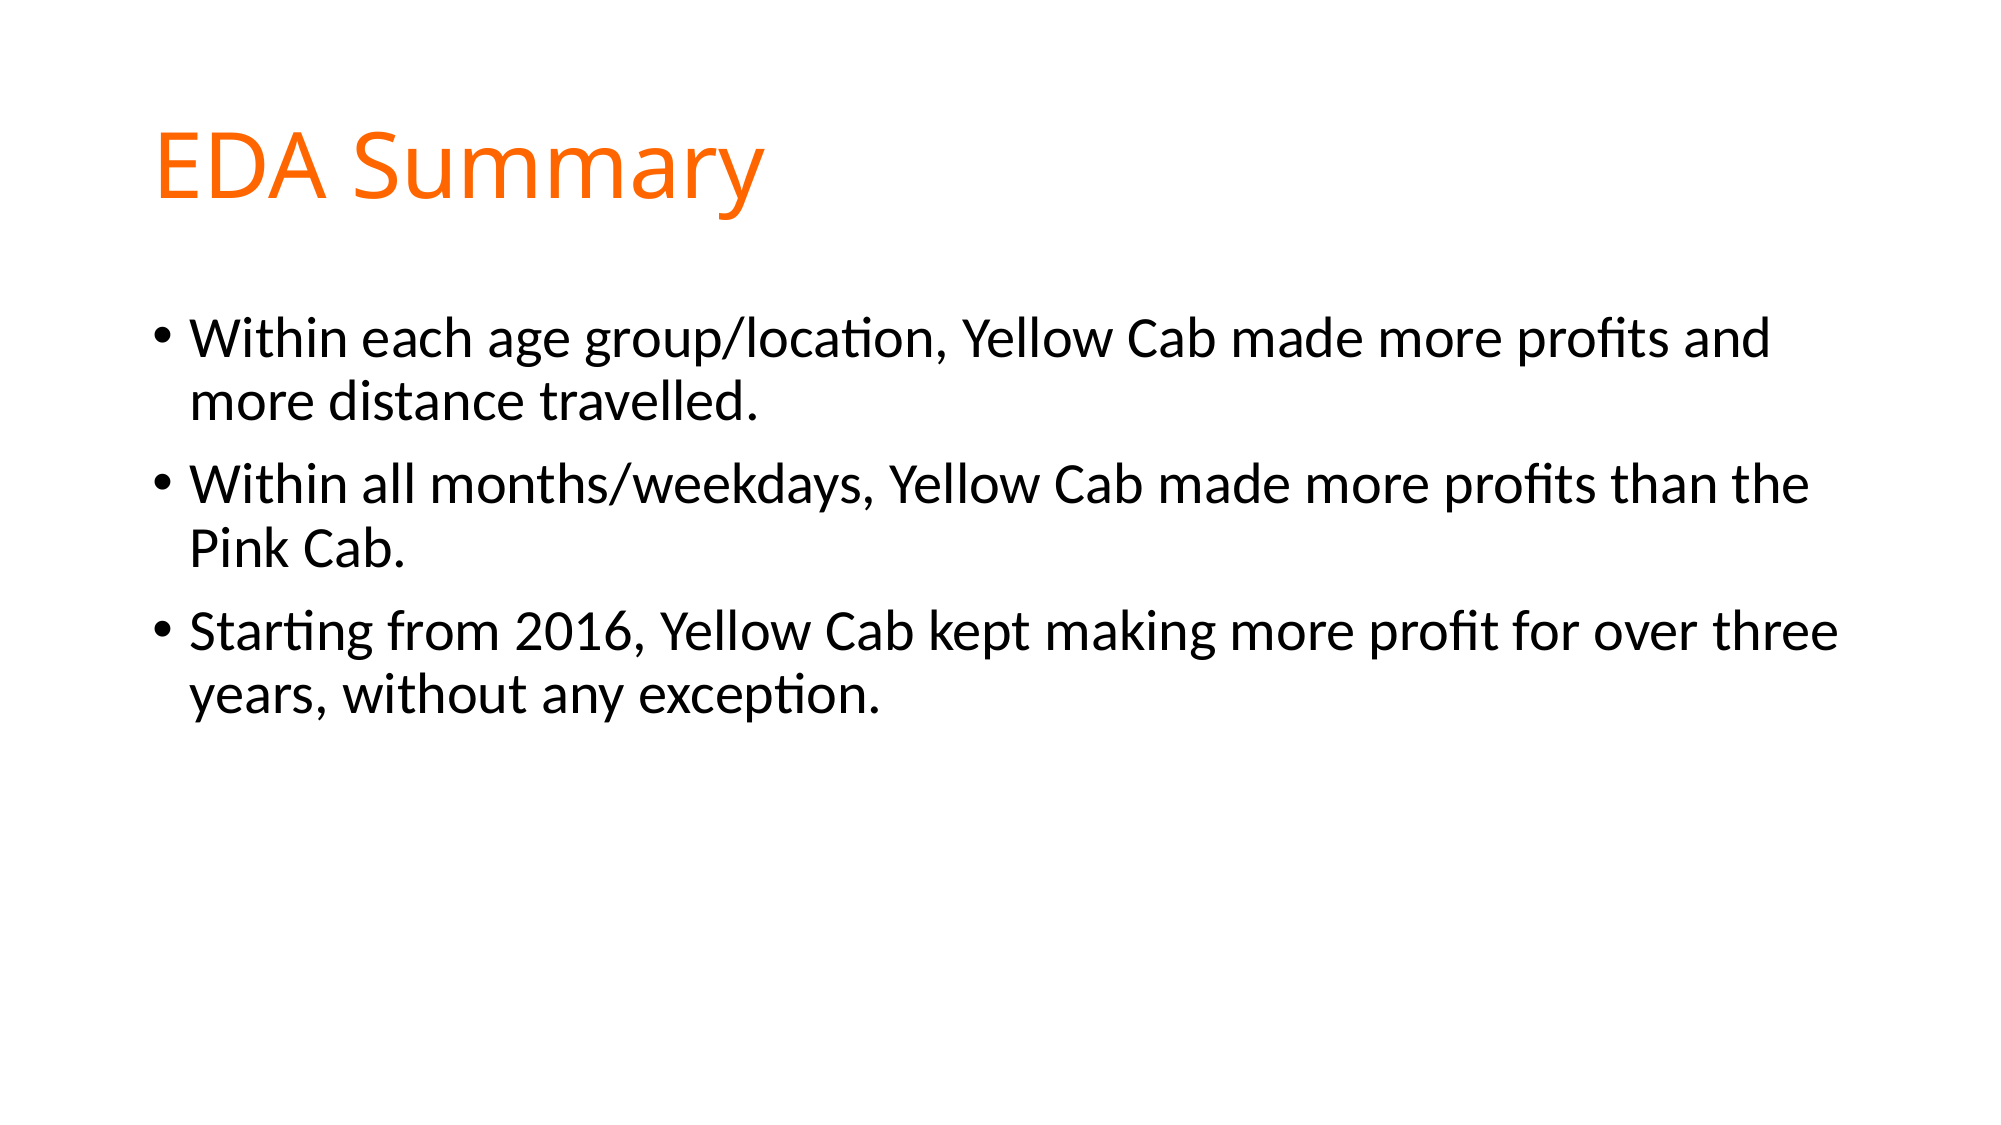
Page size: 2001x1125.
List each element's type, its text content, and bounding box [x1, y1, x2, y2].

list Within each age group/location, Yellow Cab made more profits and more distance travelled. Within all months/weekdays, Yellow Cab made more profits than the Pink Cab. Starting from 2016, Yellow Cab kept making more profit for over three years, without any exception. [137, 299, 1863, 1014]
title EDA Summary [137, 59, 1863, 278]
